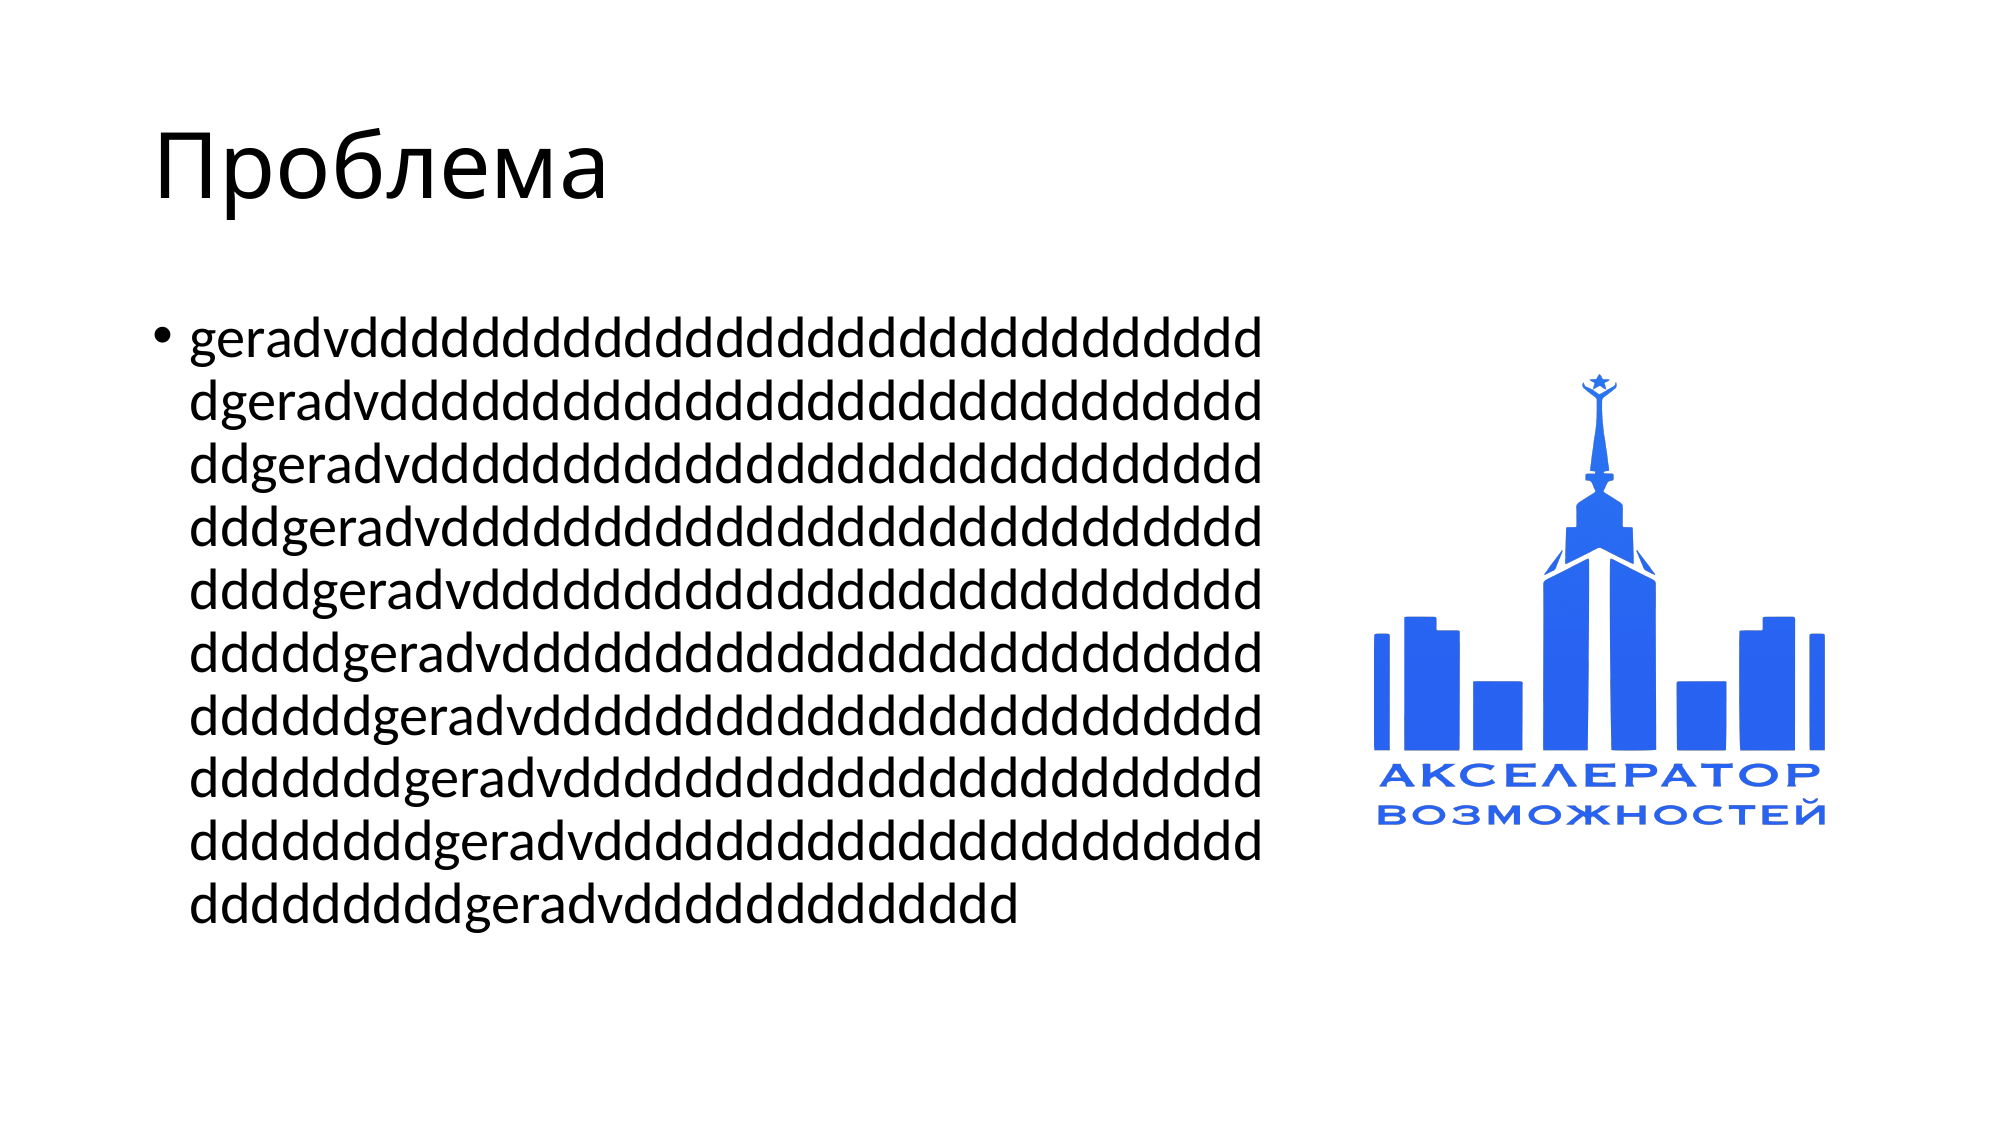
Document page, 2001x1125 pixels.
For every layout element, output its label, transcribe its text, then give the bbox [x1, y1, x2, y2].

list geradvdddddddddddddddddddddddddddddddgeradvdddddddddddddddddddddddddddddddgeradvdddddddddddddddddddddddddddddddgeradvdddddddddddddddddddddddddddddddgeradvdddddddddddddddddddddddddddddddgeradvdddddddddddddddddddddddddddddddgeradvdddddddddddddddddddddddddddddddgeradvdddddddddddddddddddddddddddddddgeradvdddddddddddddddddddddddddddddddgeradvddddddddddddd [137, 299, 1281, 1014]
title Проблема [137, 59, 1863, 278]
picture [1374, 374, 1825, 825]
